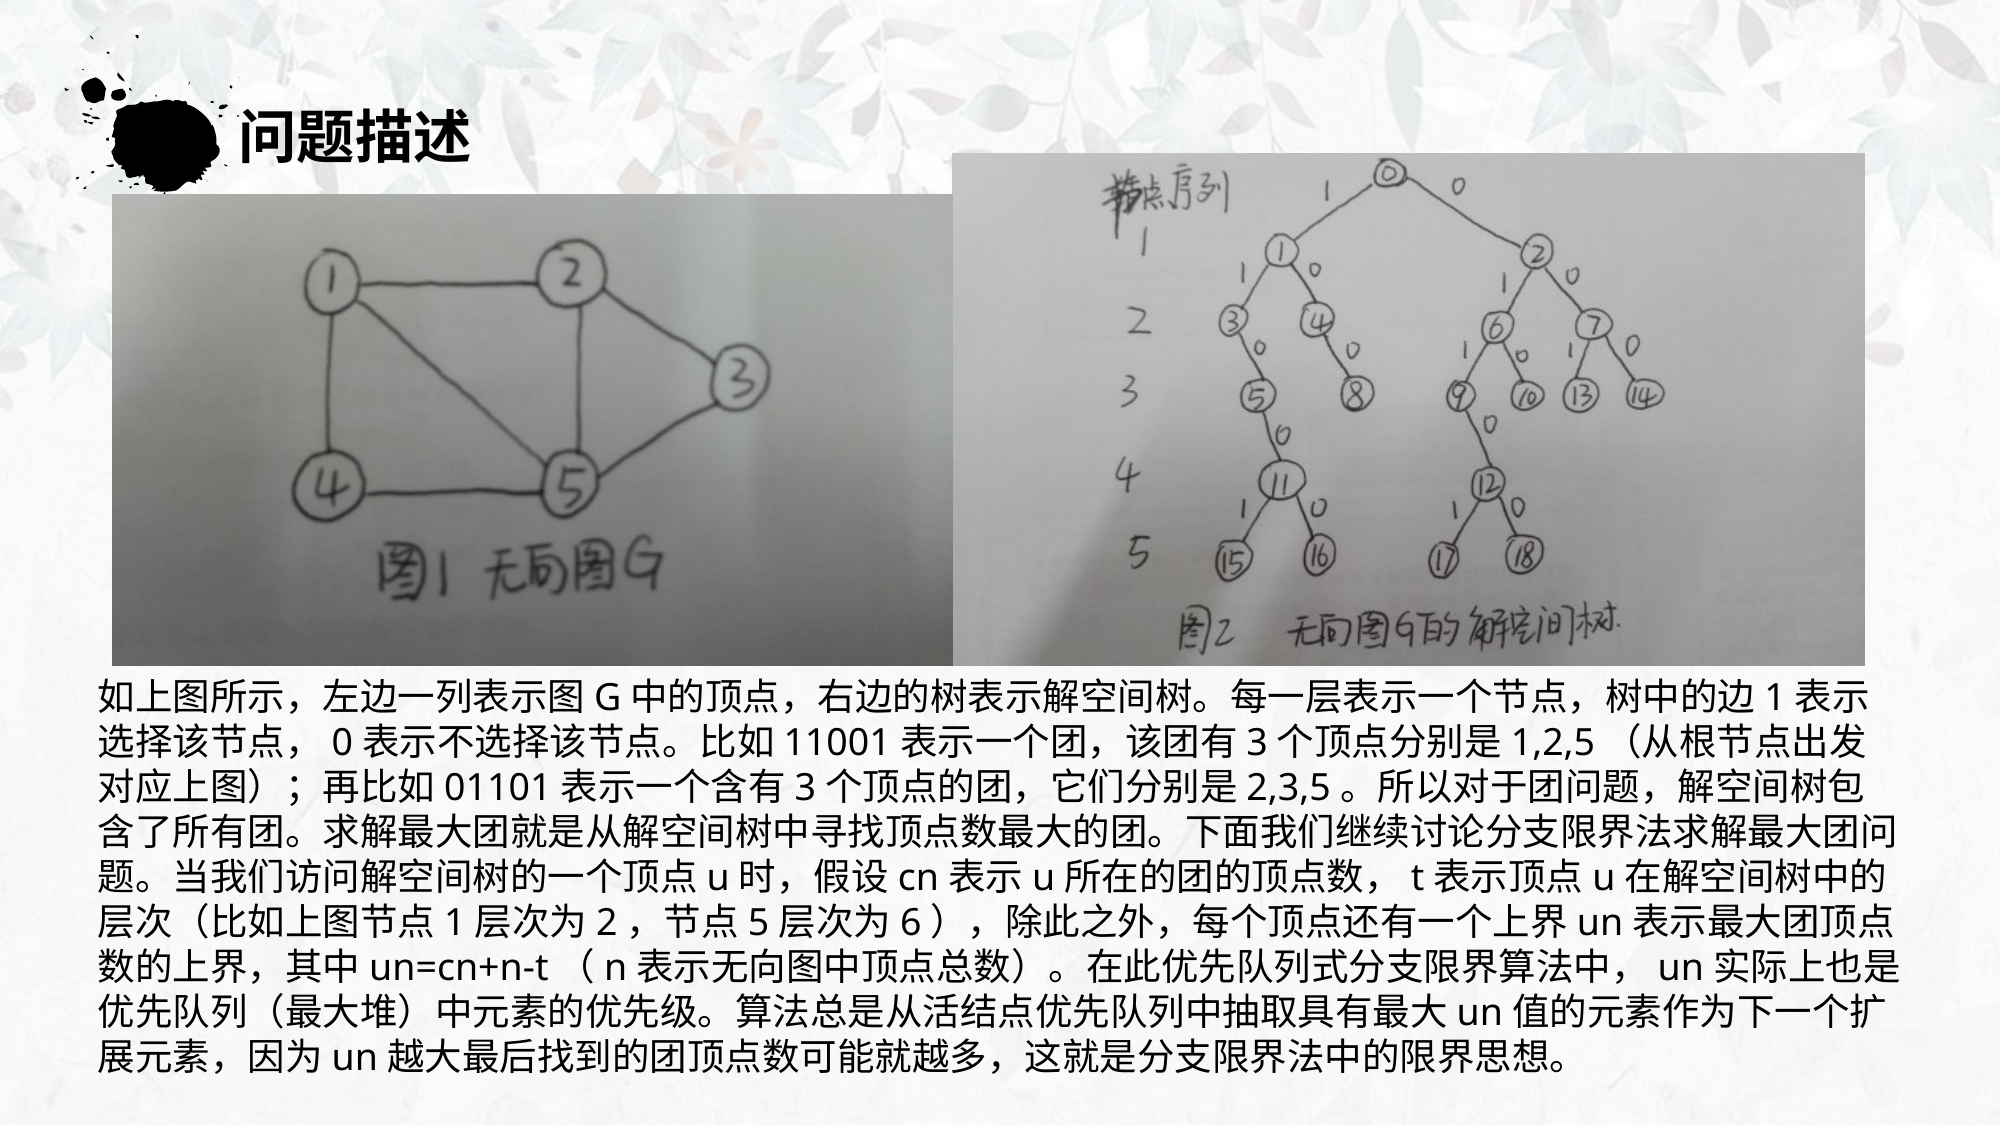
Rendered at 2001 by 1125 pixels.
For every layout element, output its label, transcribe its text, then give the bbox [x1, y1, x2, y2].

picture [112, 153, 1865, 666]
text_box 如上图所示，左边一列表示图G中的顶点，右边的树表示解空间树。每一层表示一个节点，树中的边1表示选择该节点，0表示不选择该节点。比如11001表示一个团，该团有3个顶点分别是1,2,5（从根节点出发对应上图）；再比如01101表示一个含有3个顶点的团，它们分别是2,3,5。所以对于团问题，解空间树包含了所有团。求解最大团就是从解空间树中寻找顶点数最大的团。下面我们继续讨论分支限界法求解最大团问题。当我们访问解空间树的一个顶点u时，假设cn表示u所在的团的顶点数，t表示顶点u在解空间树中的层次（比如上图节点1层次为2，节点5层次为6），除此之外，每个顶点还有一个上界un表示最大团顶点数的上界，其中un=cn+n-t（n表示无向图中顶点总数）。在此优先队列式分支限界算法中，un实际上也是优先队列（最大堆）中元素的优先级。算法总是从活结点优先队列中抽取具有最大un值的元素作为下一个扩展元素，因为un越大最后找到的团顶点数可能就越多，这就是分支限界法中的限界思想。 [82, 665, 1918, 1086]
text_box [63, 35, 728, 265]
